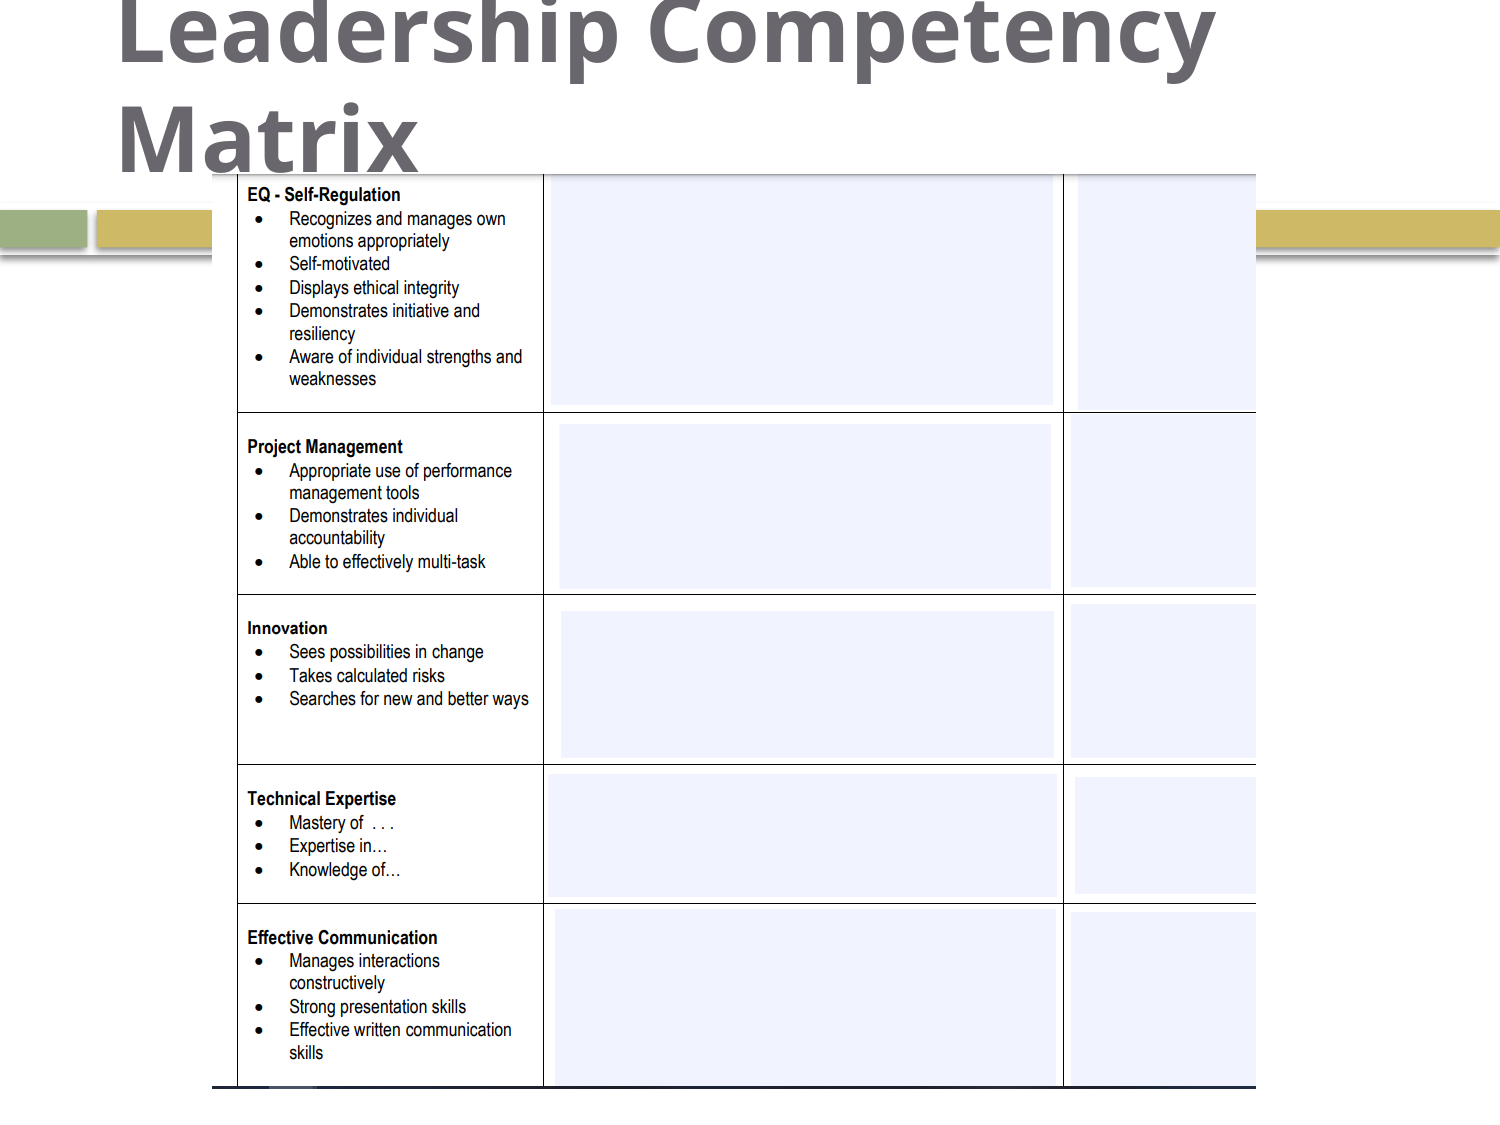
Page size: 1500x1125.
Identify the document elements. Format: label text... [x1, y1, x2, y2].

picture [212, 174, 1256, 1089]
title Leadership Competency Matrix [99, 0, 1438, 163]
